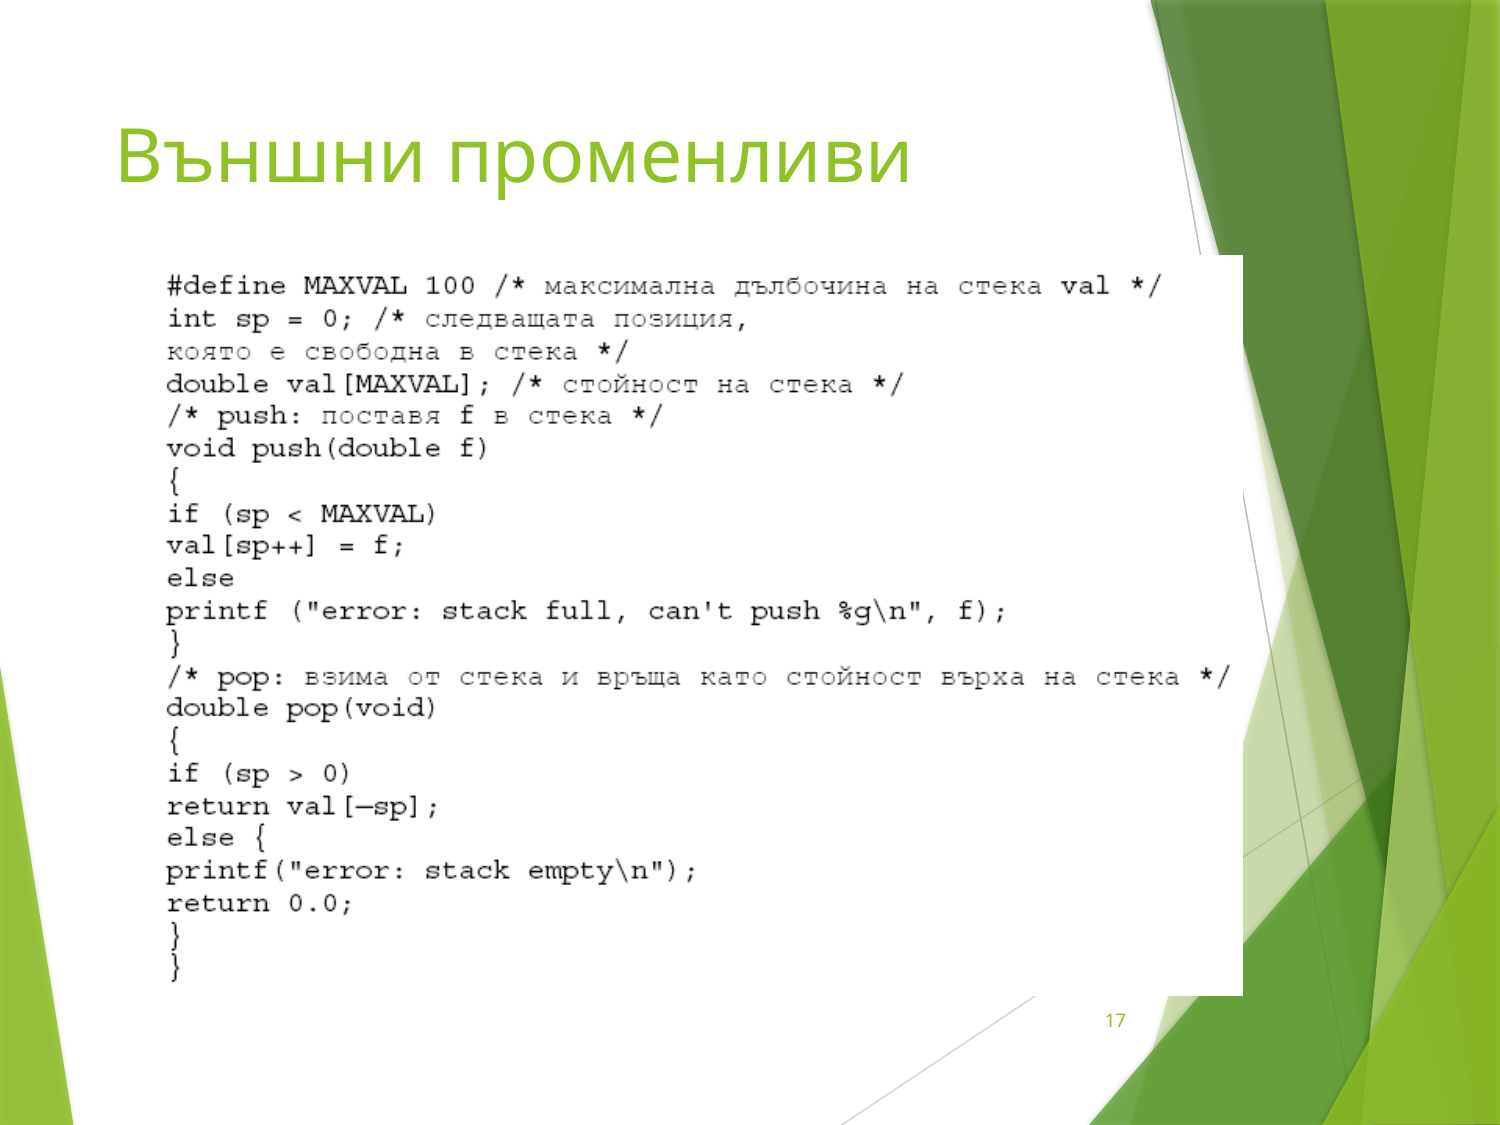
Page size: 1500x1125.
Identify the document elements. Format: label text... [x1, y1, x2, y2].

slide_number [886, 1004, 999, 1051]
slide_number 17 [1057, 1004, 1142, 1051]
title Външни променливи [99, 99, 1142, 317]
picture [147, 254, 1244, 997]
